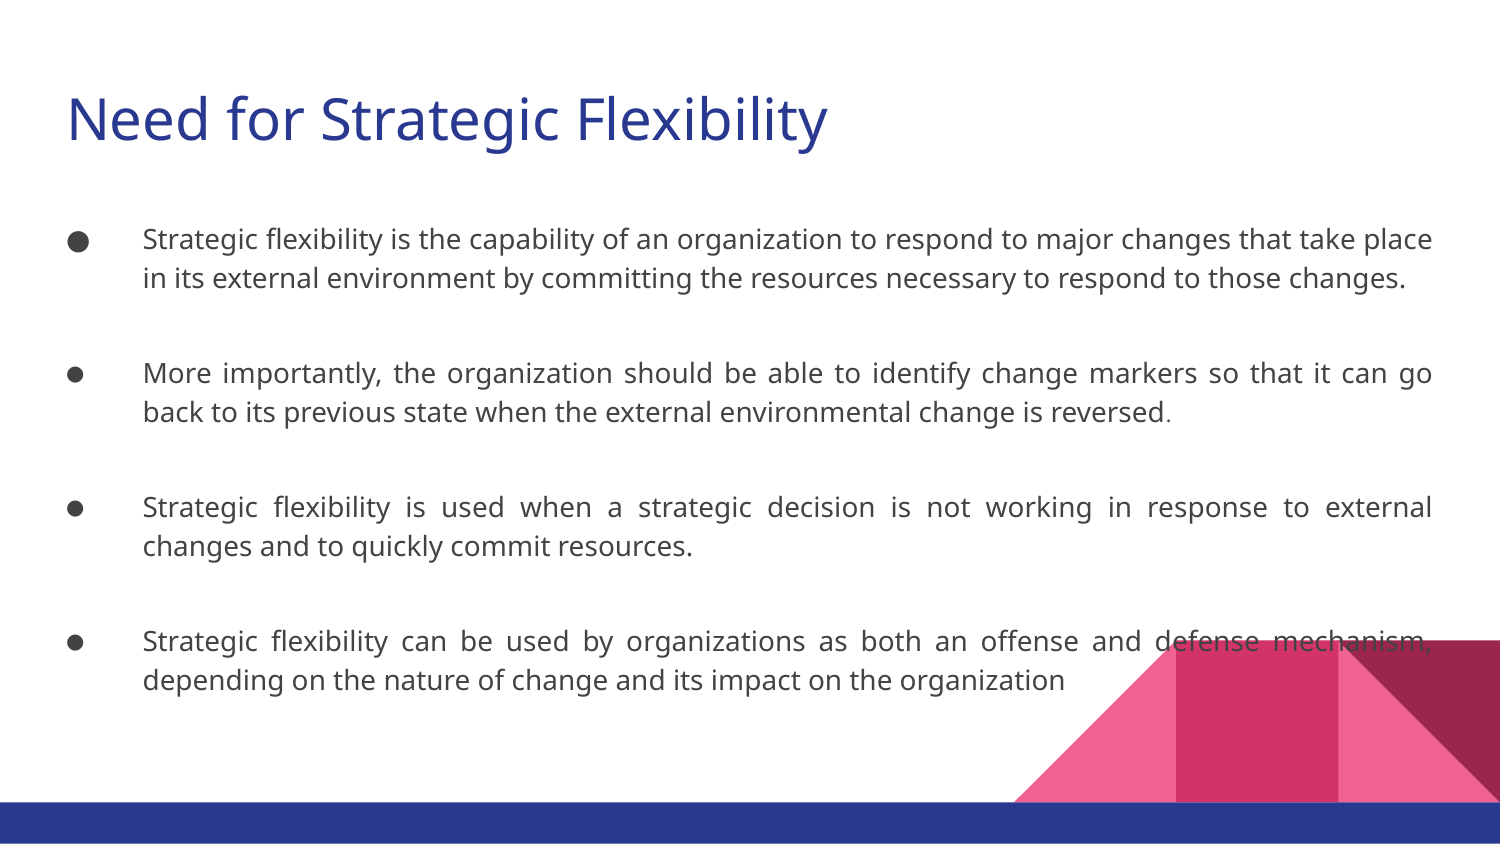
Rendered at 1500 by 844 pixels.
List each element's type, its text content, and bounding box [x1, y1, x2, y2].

list Strategic flexibility is the capability of an organization to respond to major changes that take place in its external environment by committing the resources necessary to respond to those changes. More importantly, the organization should be able to identify change markers so that it can go back to its previous state when the external environmental change is reversed. Strategic flexibility is used when a strategic decision is not working in response to external changes and to quickly commit resources. Strategic flexibility can be used by organizations as both an offense and defense mechanism, depending on the nature of change and its impact on the organization [51, 201, 1449, 743]
title Need for Strategic Flexibility [51, 67, 1449, 167]
